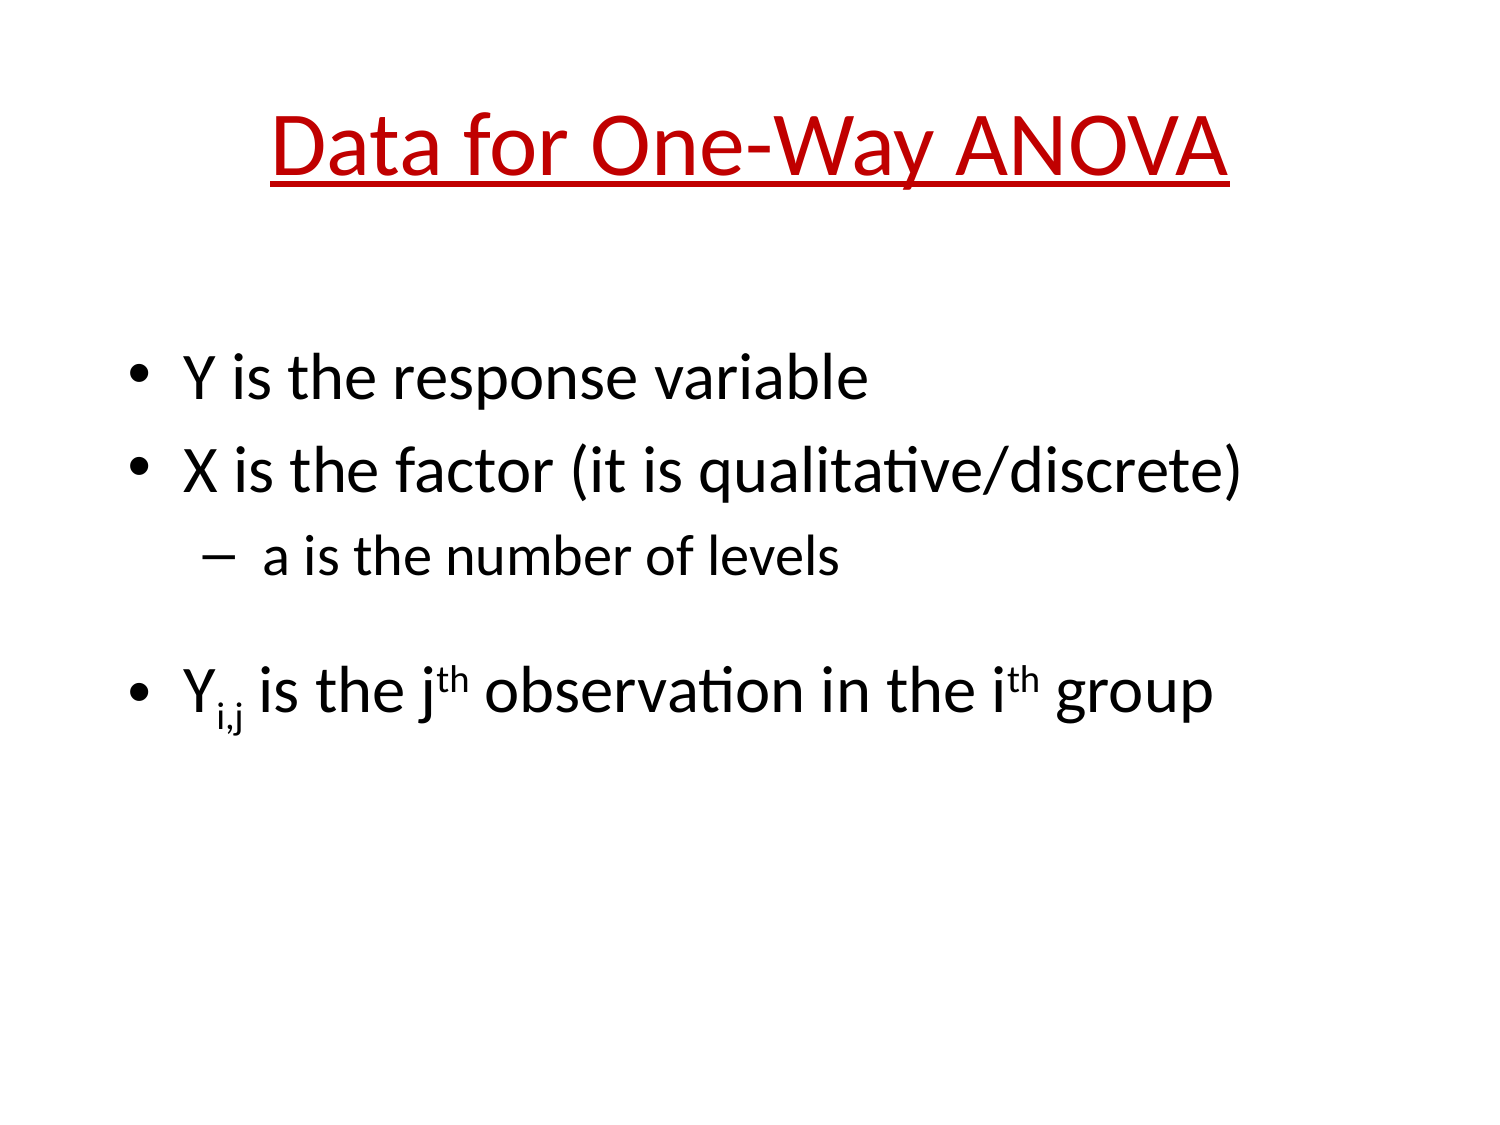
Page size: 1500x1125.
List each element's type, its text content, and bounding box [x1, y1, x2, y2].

title Data for One-Way ANOVA [75, 45, 1425, 233]
list Y is the response variable X is the factor (it is qualitative/discrete) a is the number of levels Yi,j is the jth observation in the ith group [112, 324, 1450, 1000]
